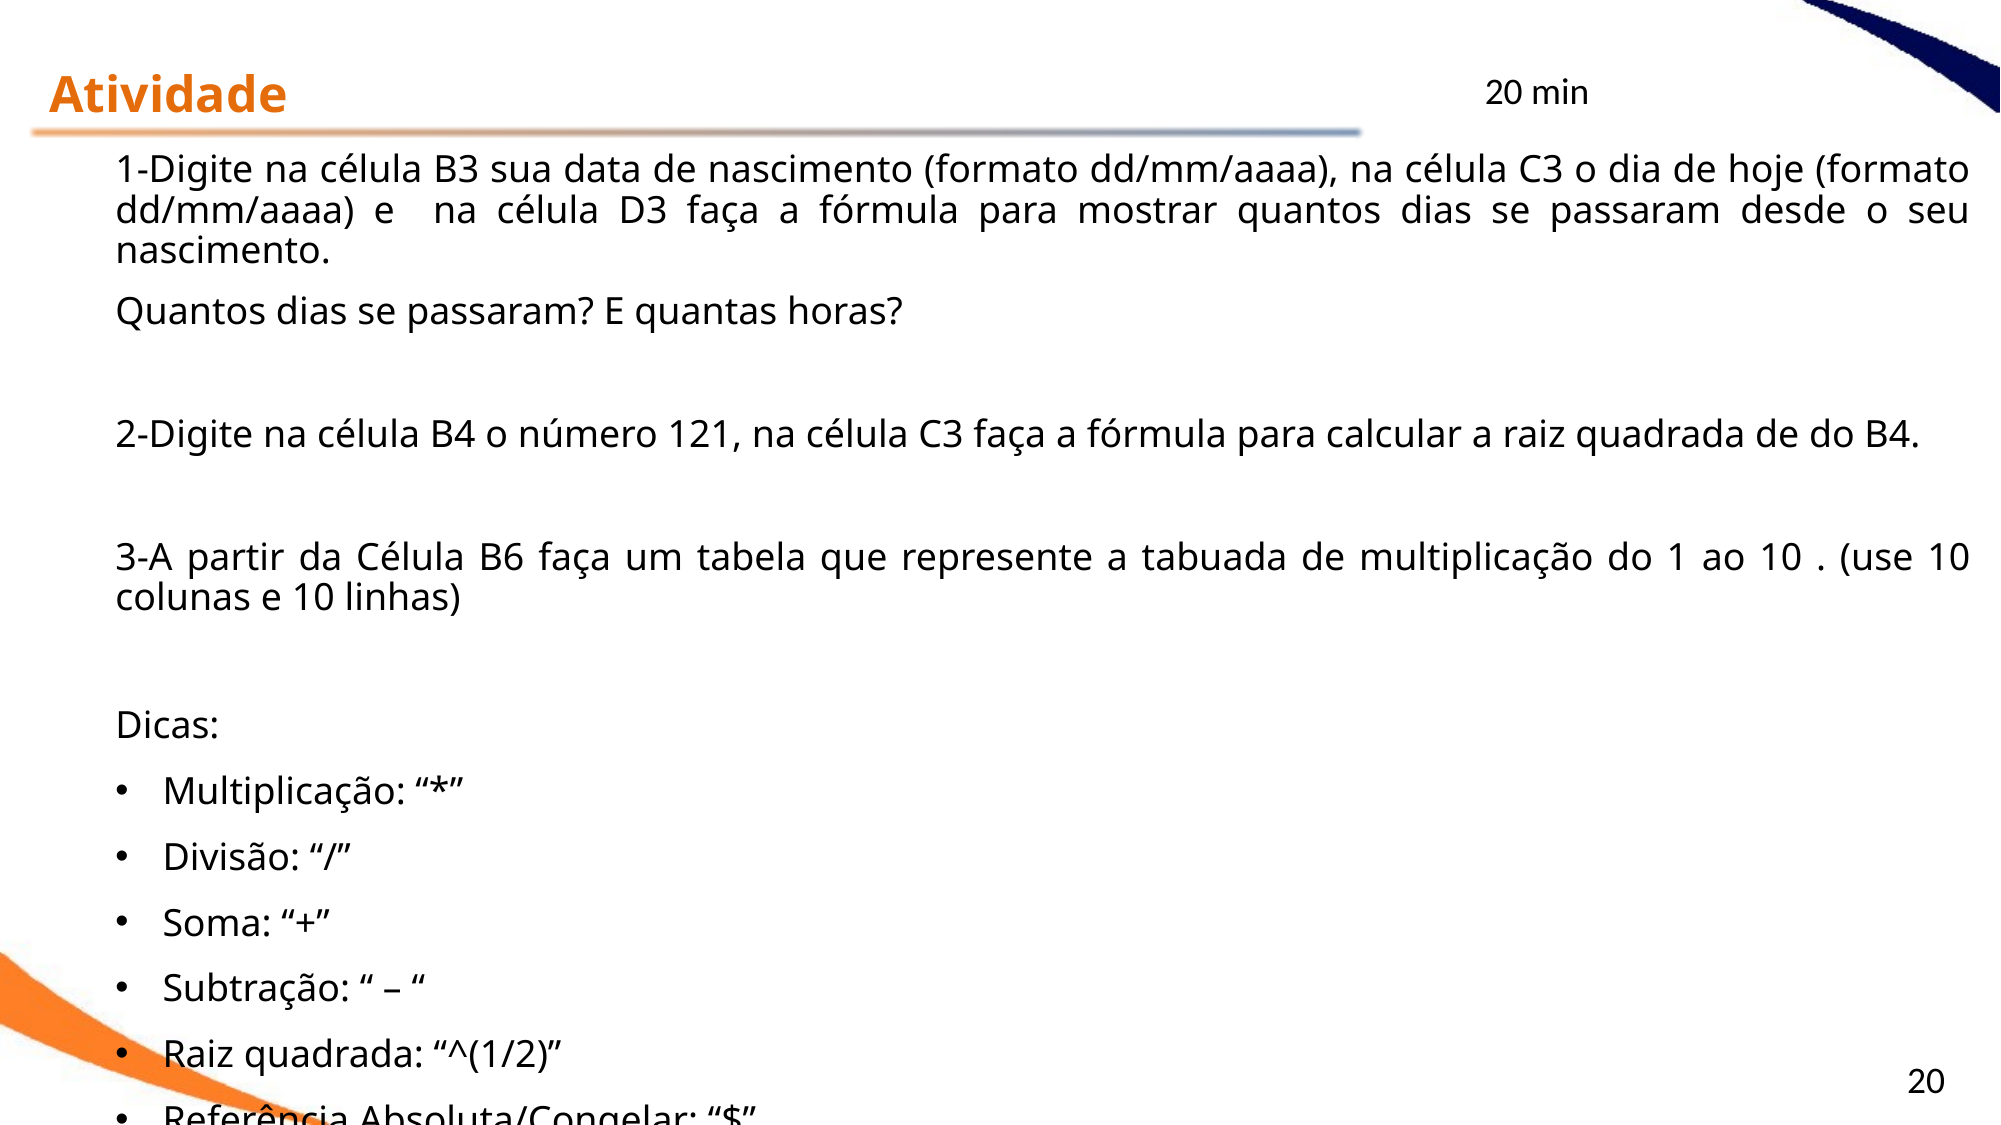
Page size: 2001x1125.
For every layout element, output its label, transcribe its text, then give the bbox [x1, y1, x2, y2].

picture [0, 0, 2000, 1125]
text_box 20 min [1469, 59, 1649, 120]
text_box 1-Digite na célula B3 sua data de nascimento (formato dd/mm/aaaa), na célula C3 o dia de hoje (formato dd/mm/aaaa) e na célula D3 faça a fórmula para mostrar quantos dias se passaram desde o seu nascimento. Quantos dias se passaram? E quantas horas? 2-Digite na célula B4 o número 121, na célula C3 faça a fórmula para calcular a raiz quadrada de do B4. 3-A partir da Célula B6 faça um tabela que represente a tabuada de multiplicação do 1 ao 10 . (use 10 colunas e 10 linhas) Dicas: Multiplicação: “*” Divisão: “/” Soma: “+” Subtração: “ – “ Raiz quadrada: “^(1/2)” Referência Absoluta/Congelar: “$”. [100, 142, 1987, 1125]
